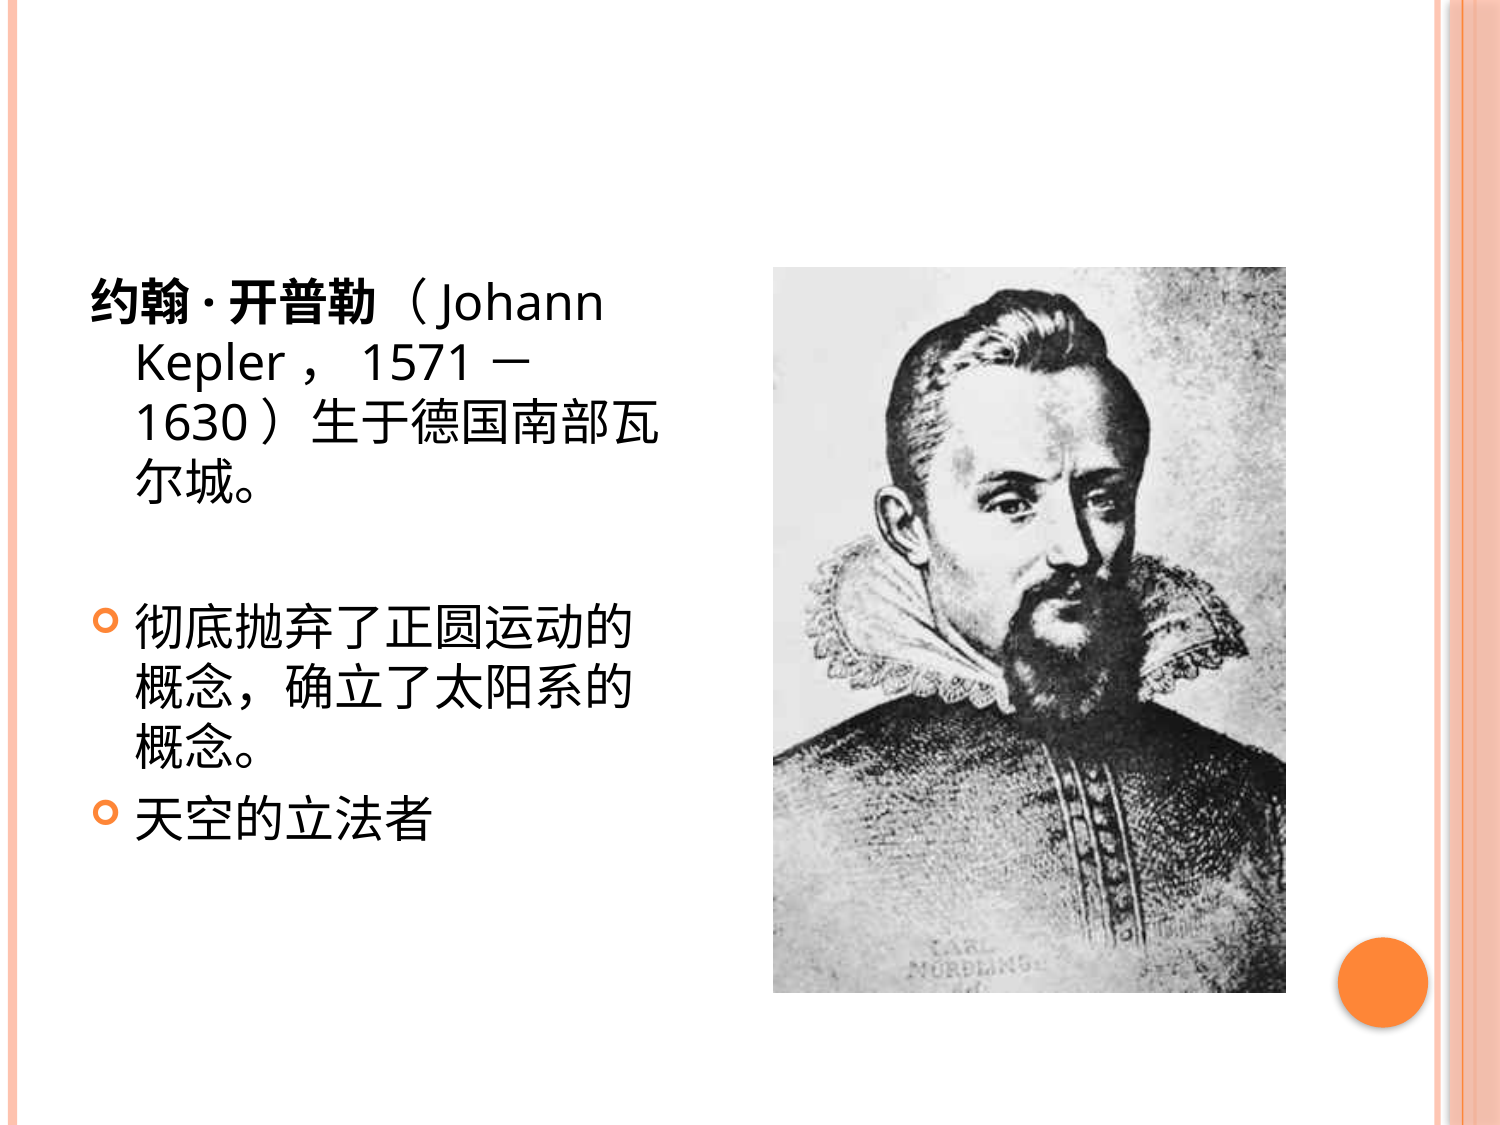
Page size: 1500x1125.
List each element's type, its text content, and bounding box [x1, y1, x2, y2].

list 约翰·开普勒（Johann Kepler，1571－1630）生于德国南部瓦尔城。 彻底抛弃了正圆运动的概念，确立了太阳系的概念。 天空的立法者 [74, 262, 680, 1063]
picture [773, 266, 1286, 993]
